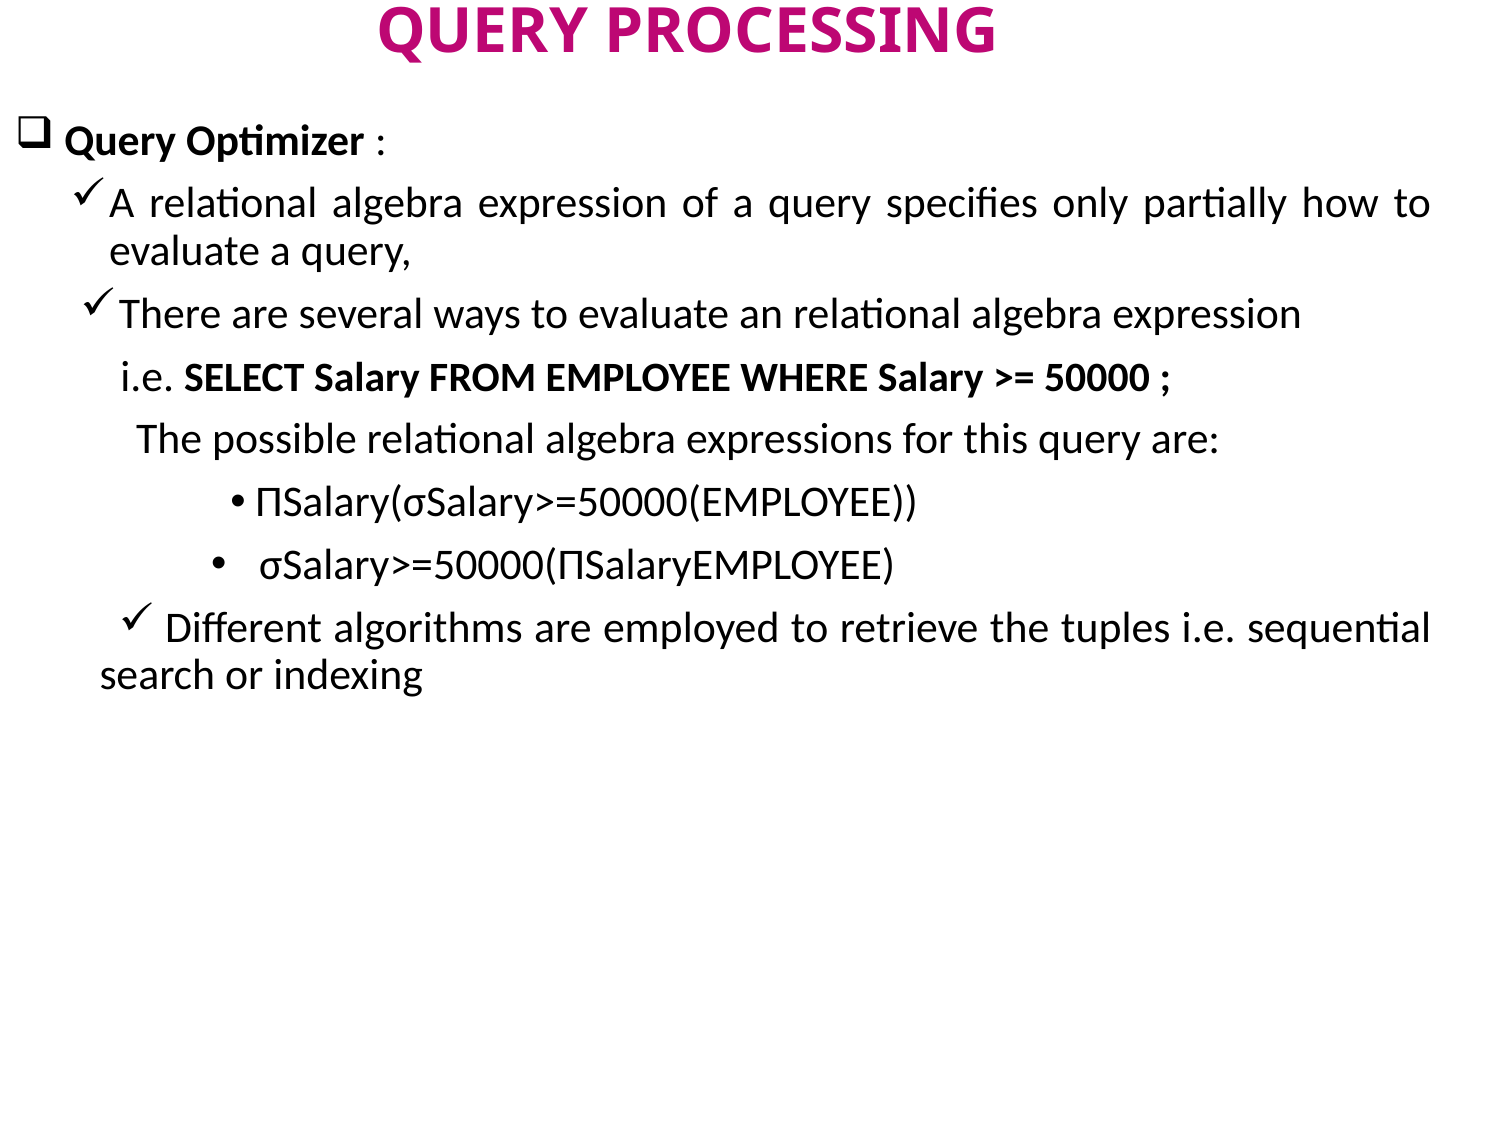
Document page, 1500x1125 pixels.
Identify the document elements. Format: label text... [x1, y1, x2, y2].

title Query Processing [75, 0, 1300, 109]
list Query Optimizer : A relational algebra expression of a query specifies only partially how to evaluate a query, There are several ways to evaluate an relational algebra expression i.e. SELECT Salary FROM EMPLOYEE WHERE Salary >= 50000 ; The possible relational algebra expressions for this query are: ΠSalary(σSalary>=50000(EMPLOYEE)) σSalary>=50000(ΠSalaryEMPLOYEE) Different algorithms are employed to retrieve the tuples i.e. sequential search or indexing [0, 109, 1447, 929]
